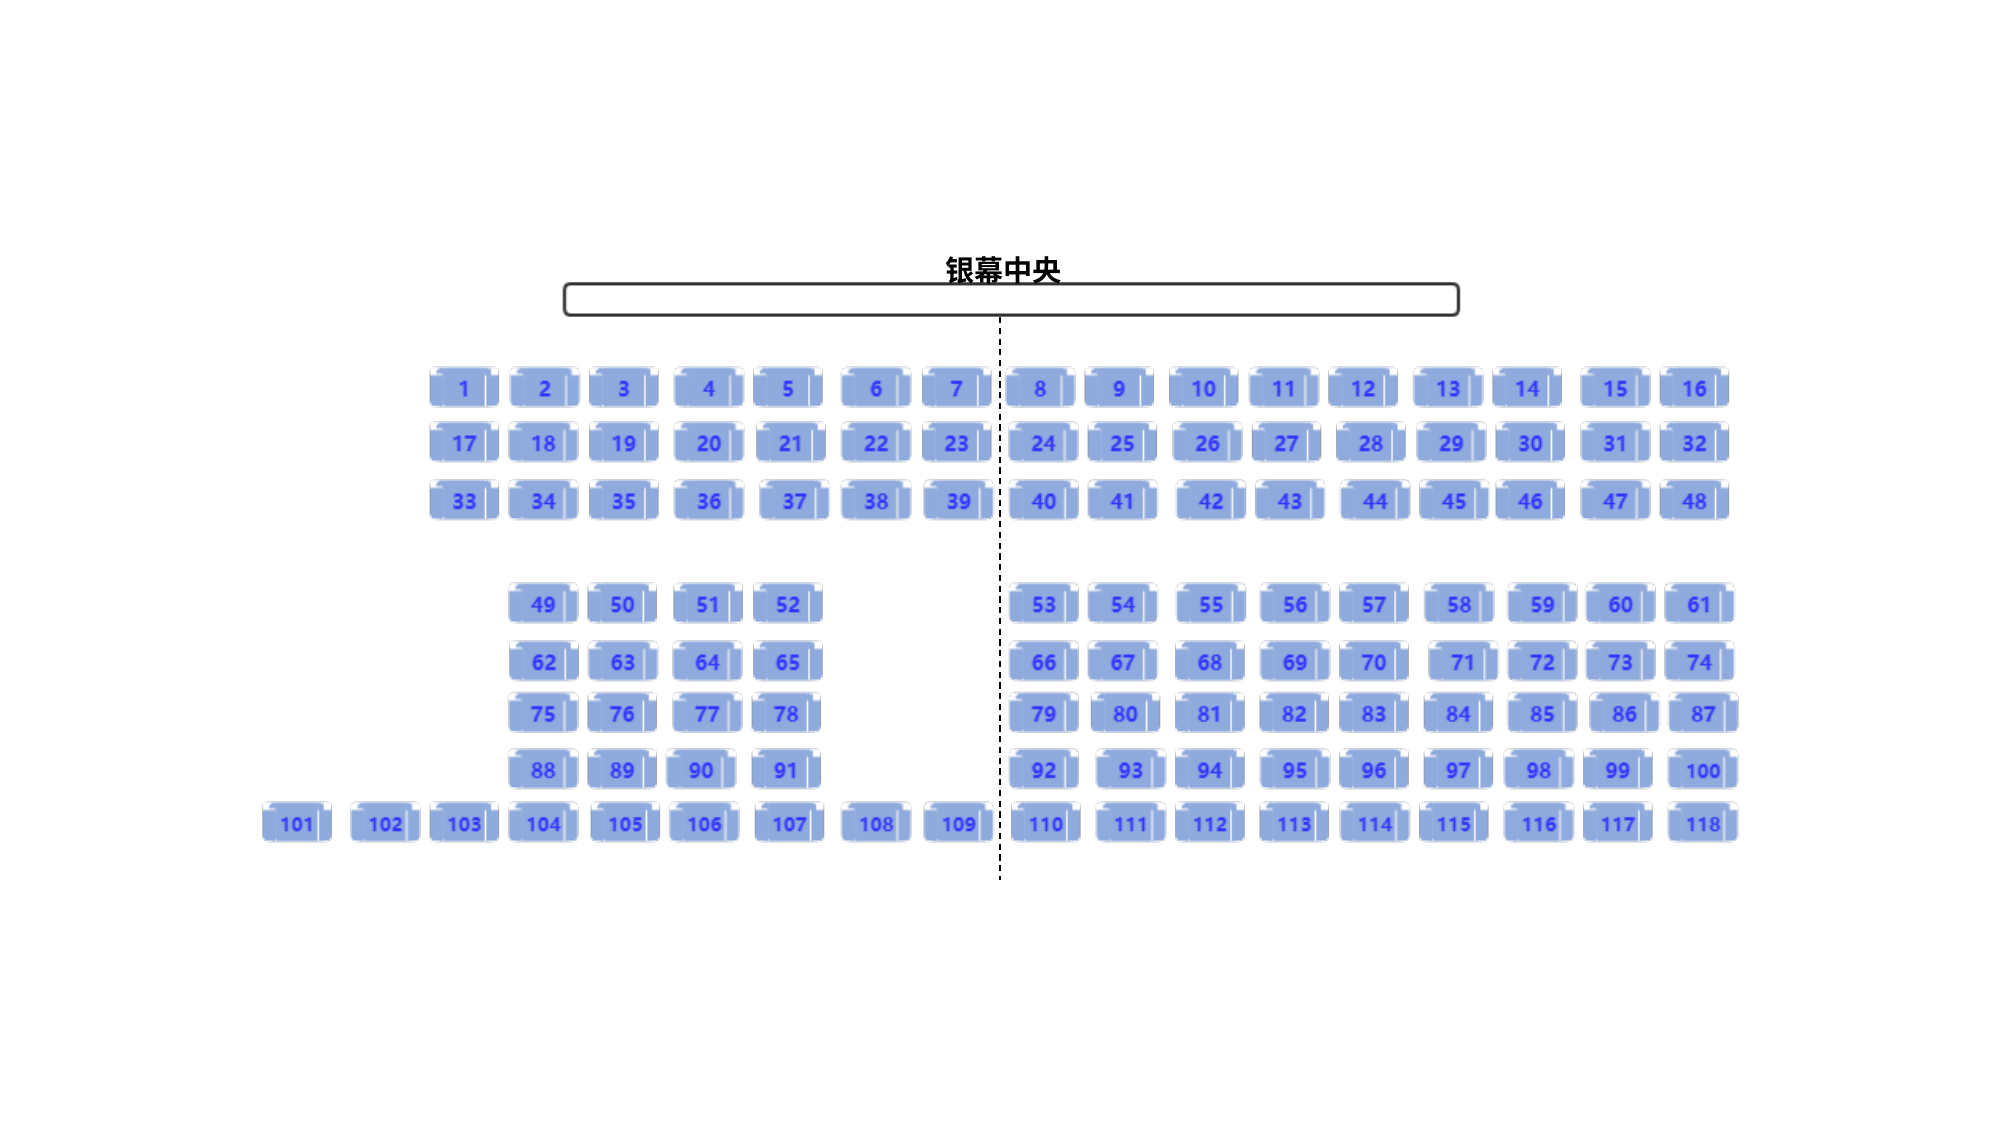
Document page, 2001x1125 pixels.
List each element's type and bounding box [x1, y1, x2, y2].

text_box [224, 245, 1776, 880]
